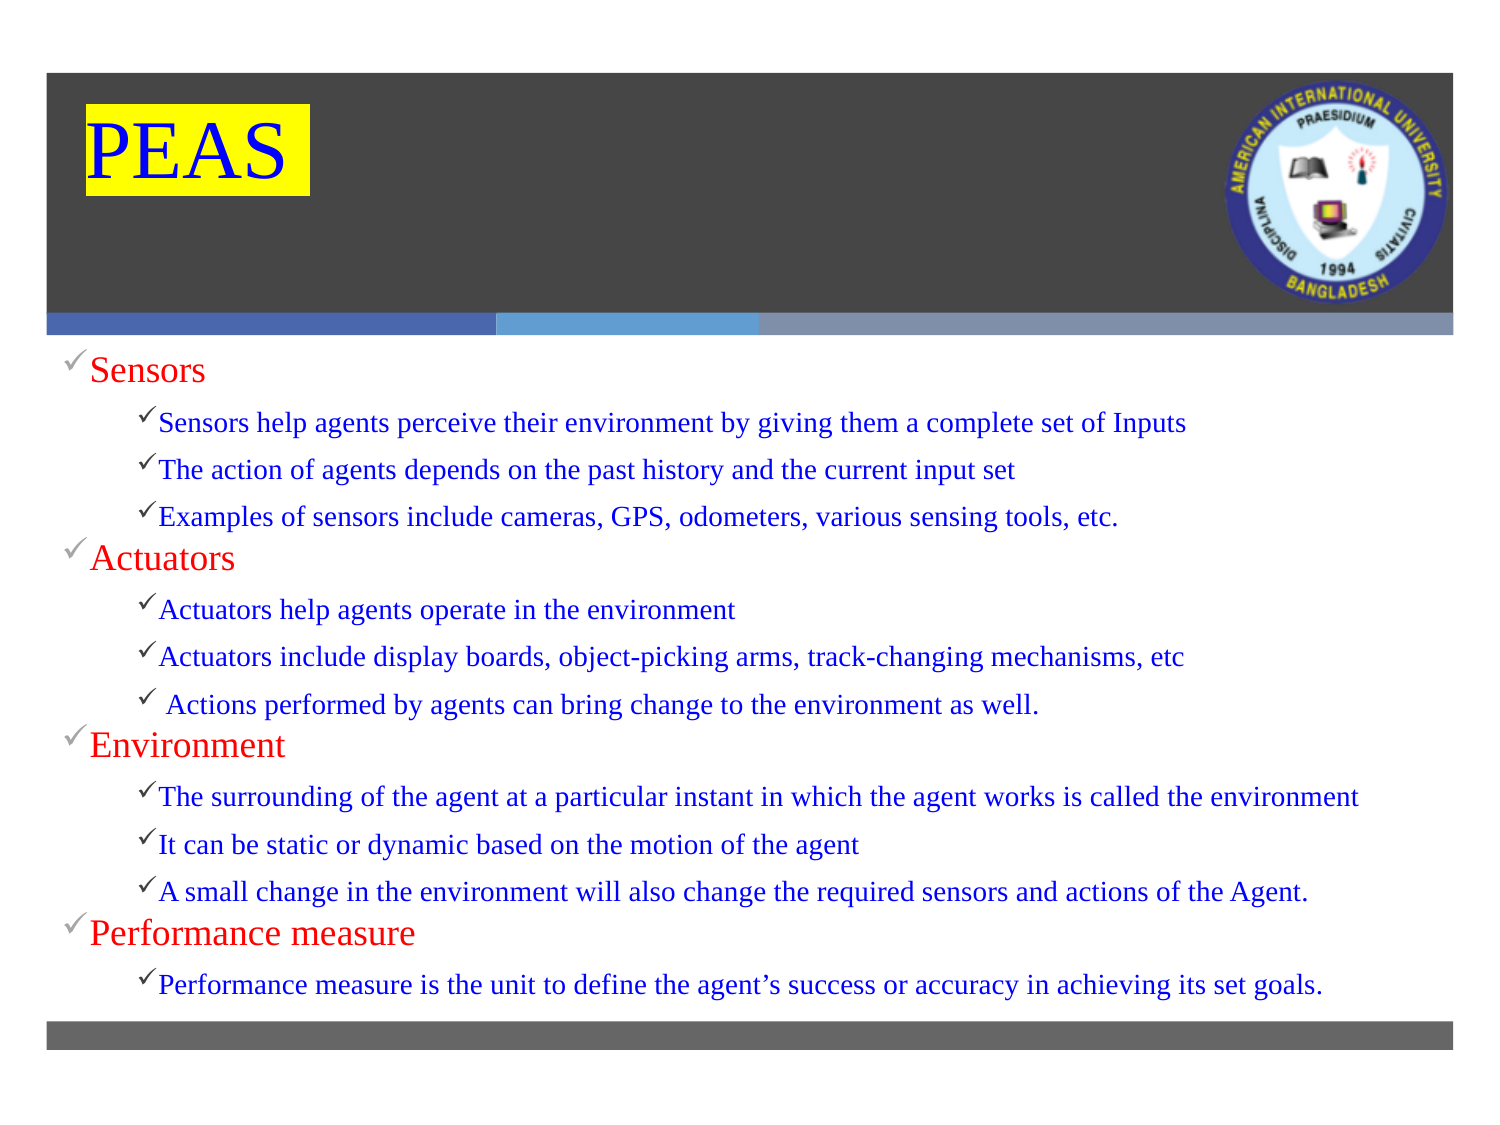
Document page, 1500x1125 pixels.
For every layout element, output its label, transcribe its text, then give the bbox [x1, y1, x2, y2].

text_box Sensors Sensors help agents perceive their environment by giving them a complete set of Inputs The action of agents depends on the past history and the current input set Examples of sensors include cameras, GPS, odometers, various sensing tools, etc. Actuators Actuators help agents operate in the environment Actuators include display boards, object-picking arms, track-changing mechanisms, etc Actions performed by agents can bring change to the environment as well. Environment The surrounding of the agent at a particular instant in which the agent works is called the environment It can be static or dynamic based on the motion of the agent A small change in the environment will also change the required sensors and actions of the Agent. Performance measure Performance measure is the unit to define the agent’s success or accuracy in achieving its set goals. [46, 337, 1451, 1004]
text_box PEAS [70, 69, 1451, 203]
picture [1220, 75, 1454, 310]
